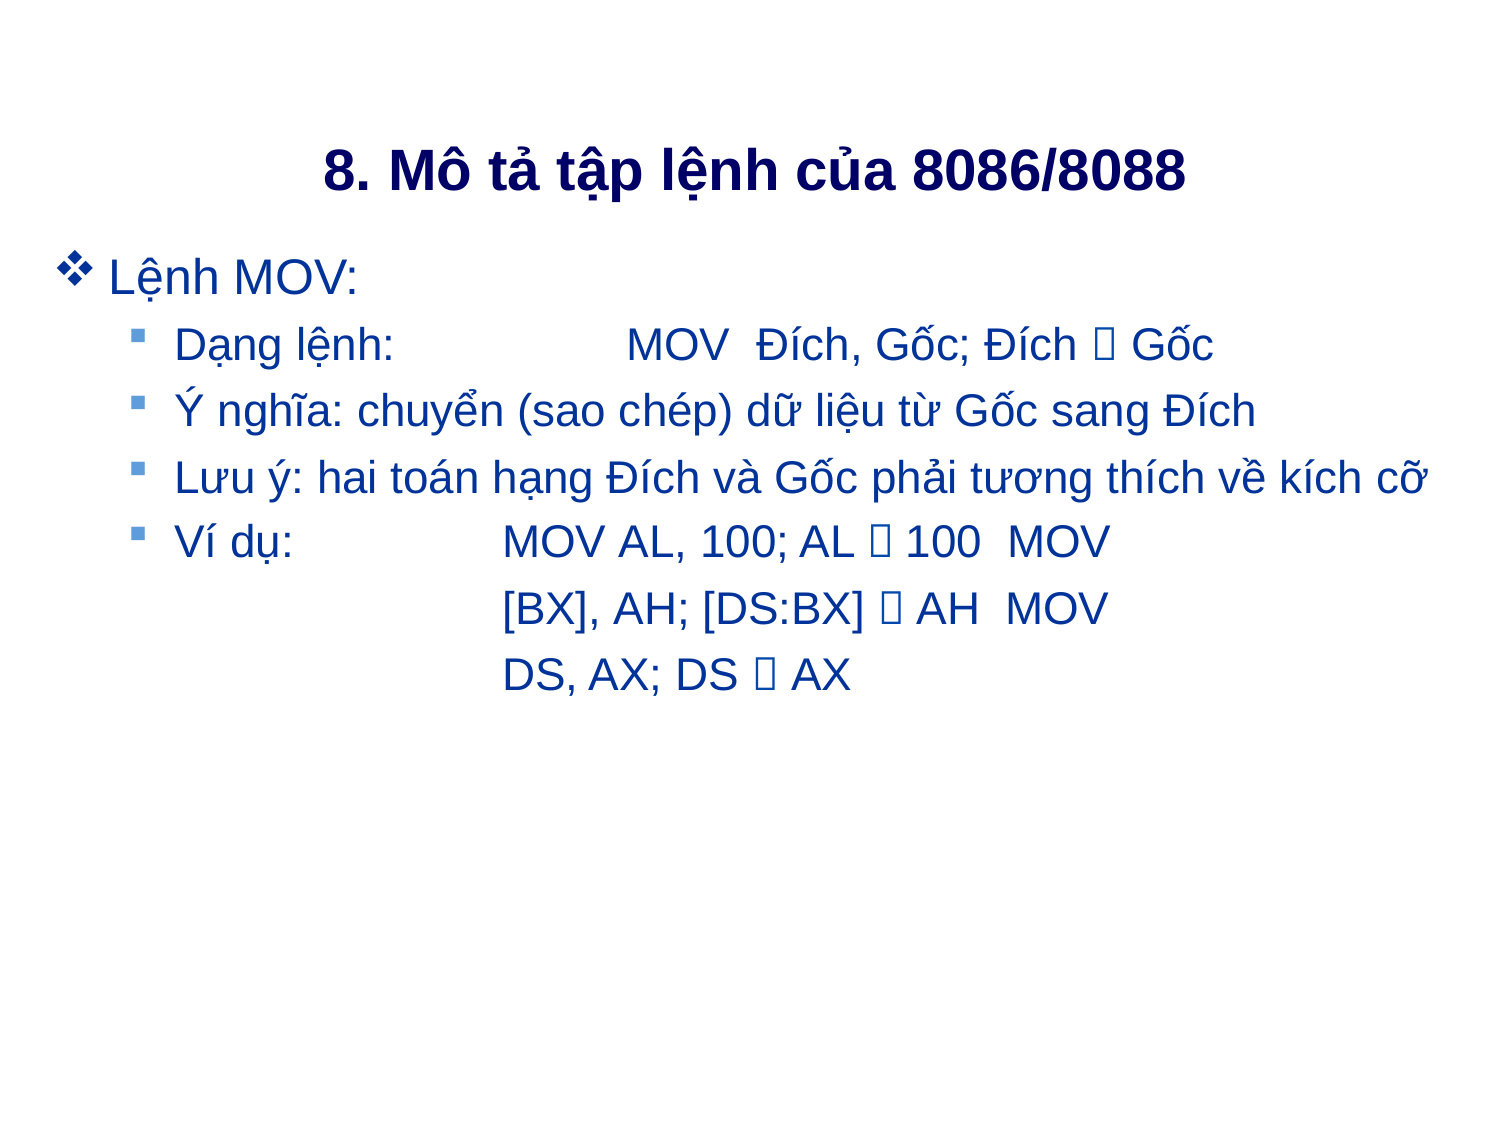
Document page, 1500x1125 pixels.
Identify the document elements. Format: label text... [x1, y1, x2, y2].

text_box Ví dụ: [125, 510, 297, 568]
text_box Lệnh MOV: Dạng lệnh: MOV Đích, Gốc; Đích  Gốc Ý nghĩa: chuyển (sao chép) dữ liệu từ Gốc sang Đích Lưu ý: hai toán hạng Đích và Gốc phải tương thích về kích cỡ [50, 232, 1435, 503]
text_box MOV AL, 100; AL  100 MOV [BX], AH; [DS:BX]  AH MOV DS, AX; DS  AX [500, 498, 1120, 700]
title 8. Mô tả tập lệnh của 8086/8088 [321, 130, 1191, 232]
